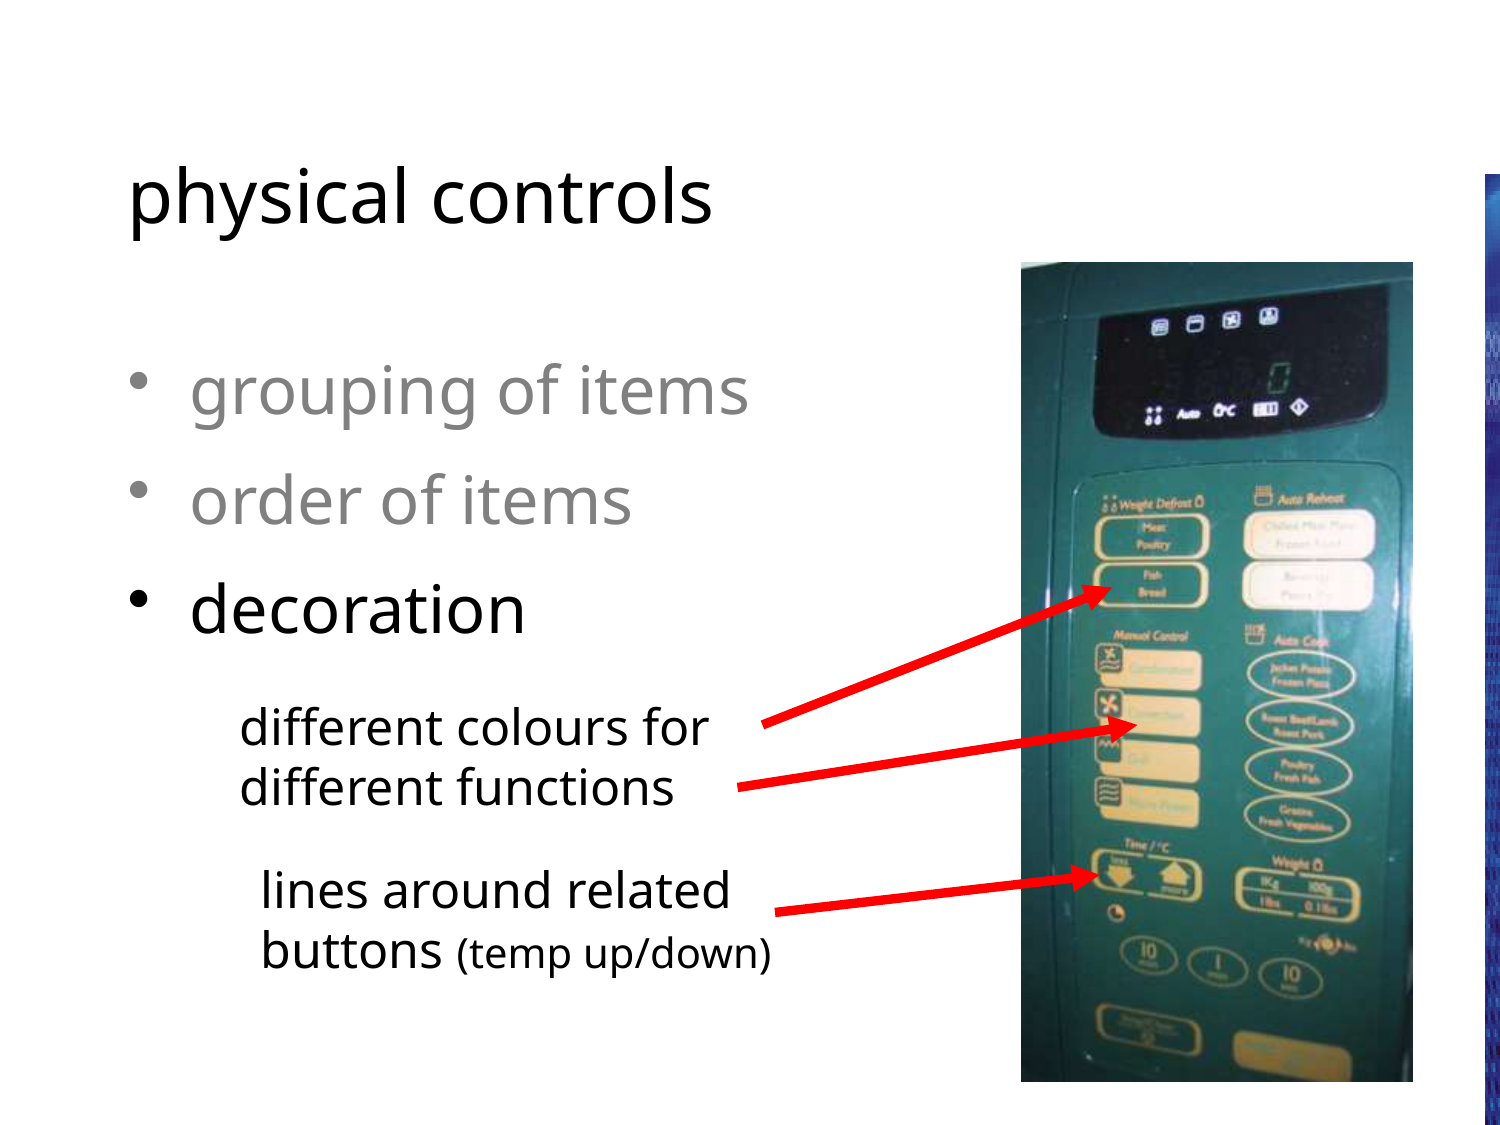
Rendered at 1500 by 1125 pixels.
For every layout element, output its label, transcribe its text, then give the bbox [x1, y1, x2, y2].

picture [1021, 262, 1413, 1082]
list grouping of items order of items decoration different colours for different functions lines around related buttons [112, 324, 1016, 1000]
text_box [187, 662, 850, 988]
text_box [224, 587, 1138, 826]
picture [1485, 174, 1500, 1125]
title physical controls [112, 99, 1238, 288]
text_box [224, 850, 1101, 988]
